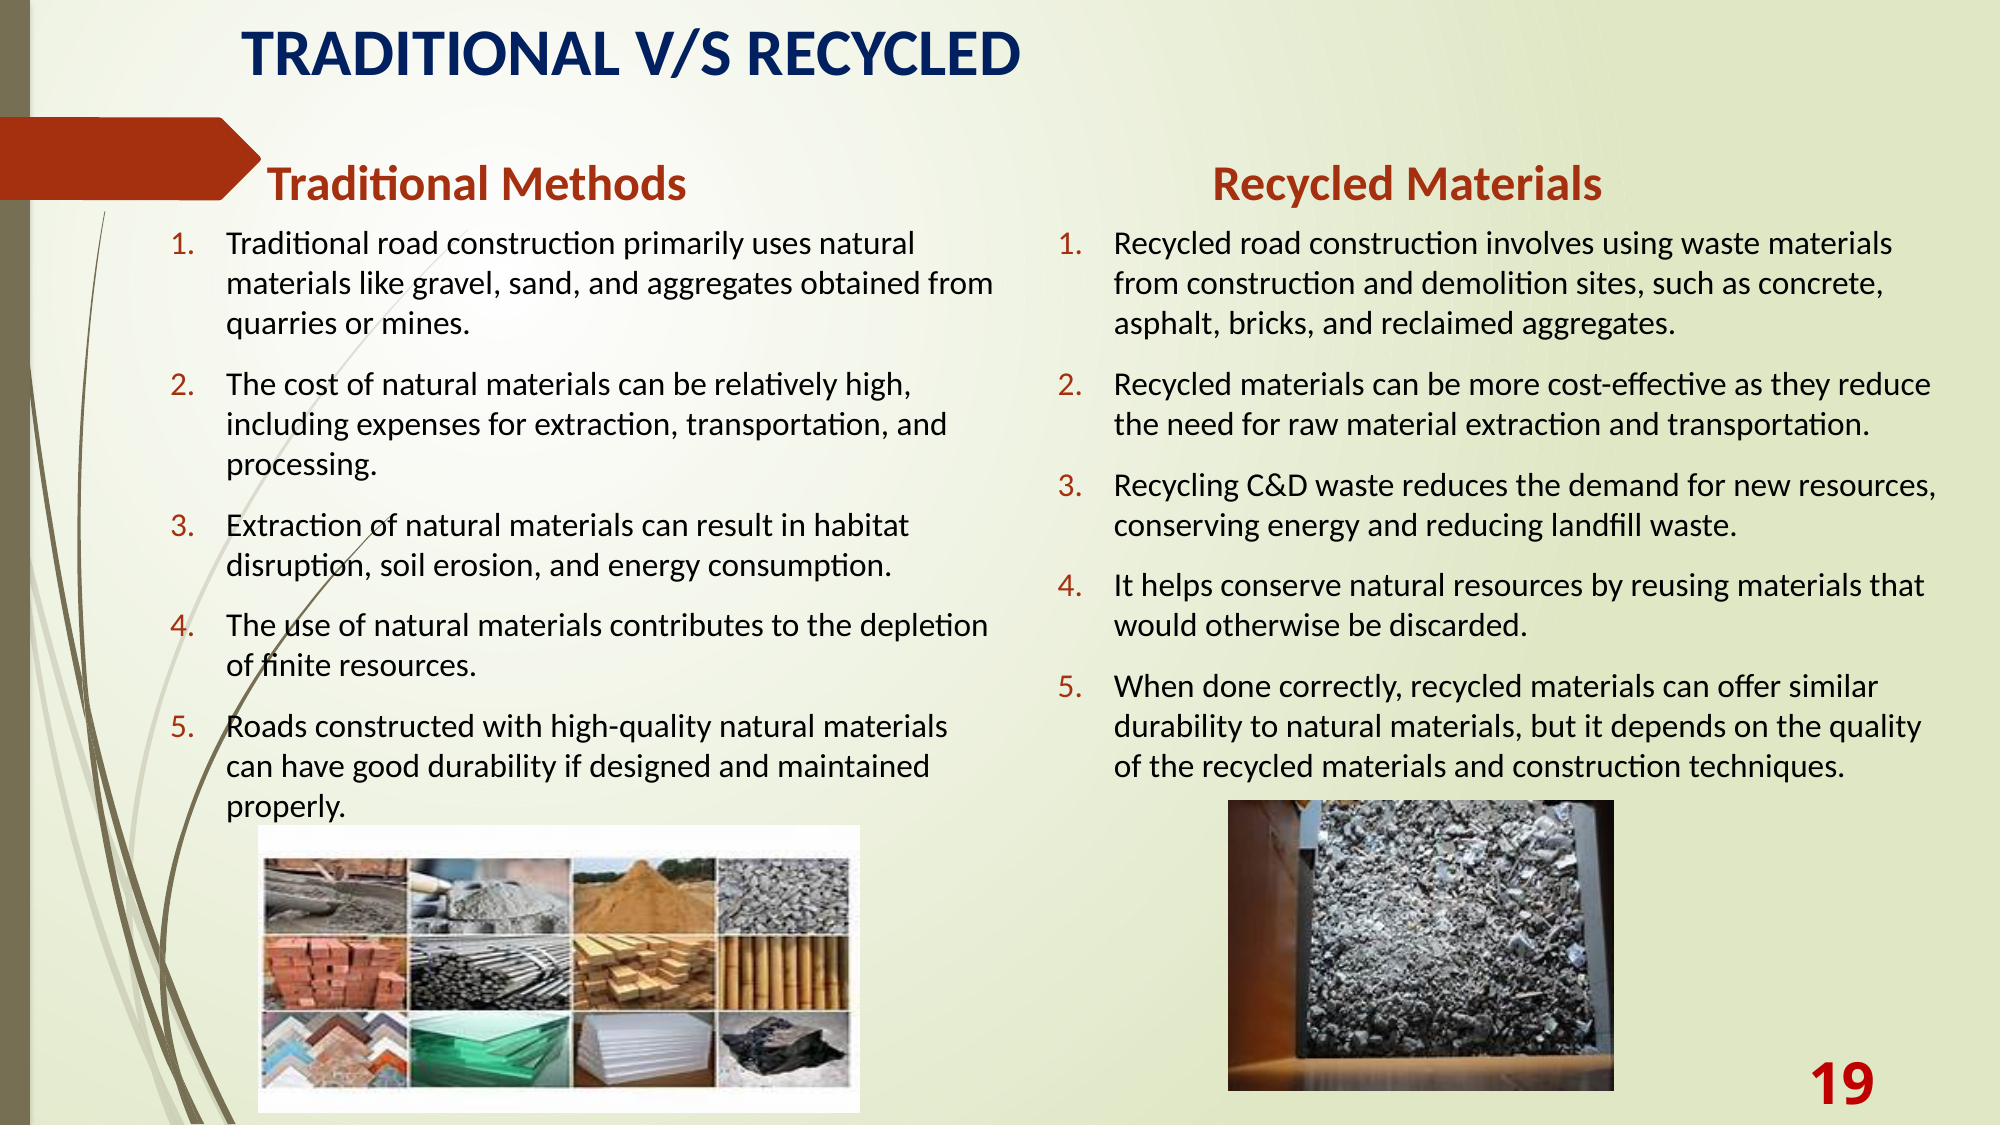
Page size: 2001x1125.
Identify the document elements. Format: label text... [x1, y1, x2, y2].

text_box 19 [1793, 1039, 2000, 1124]
list Traditional road construction primarily uses natural materials like gravel, sand, and aggregates obtained from quarries or mines. The cost of natural materials can be relatively high, including expenses for extraction, transportation, and processing. Extraction of natural materials can result in habitat disruption, soil erosion, and energy consumption. The use of natural materials contributes to the depletion of finite resources. Roads constructed with high-quality natural materials can have good durability if designed and maintained properly. [155, 214, 1015, 850]
list Recycled Materials [1197, 122, 1854, 214]
picture [1228, 800, 1614, 1091]
picture [258, 824, 860, 1113]
list Recycled road construction involves using waste materials from construction and demolition sites, such as concrete, asphalt, bricks, and reclaimed aggregates. Recycled materials can be more cost-effective as they reduce the need for raw material extraction and transportation. Recycling C&D waste reduces the demand for new resources, conserving energy and reducing landfill waste. It helps conserve natural resources by reusing materials that would otherwise be discarded. When done correctly, recycled materials can offer similar durability to natural materials, but it depends on the quality of the recycled materials and construction techniques. [1042, 214, 1964, 879]
title TRADITIONAL V/S RECYCLED [226, 17, 1689, 228]
list Traditional Methods [251, 122, 907, 214]
